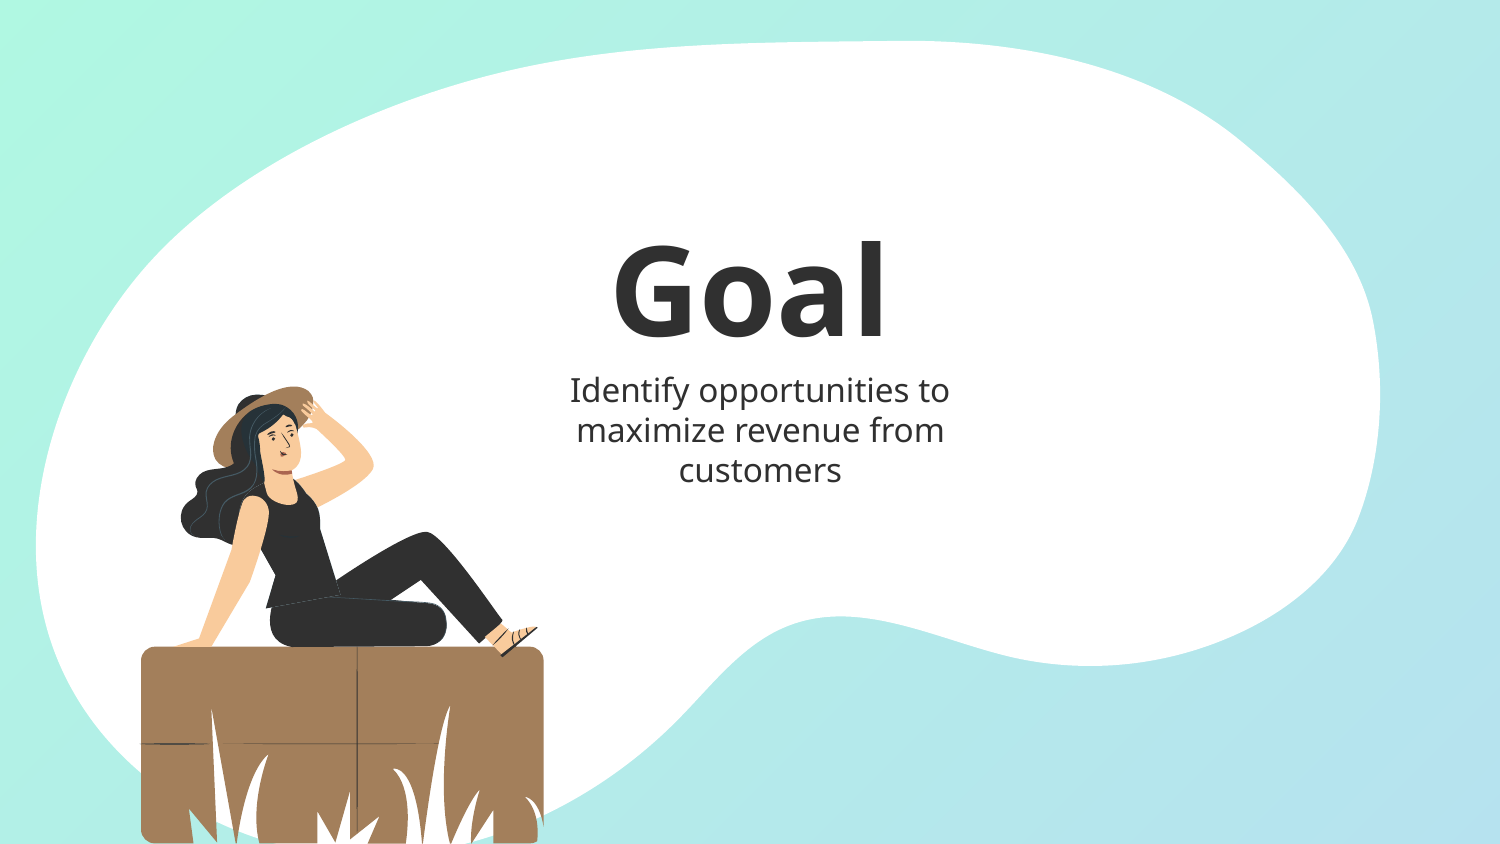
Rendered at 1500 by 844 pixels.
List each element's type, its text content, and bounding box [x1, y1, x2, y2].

title Goal [116, 196, 1383, 376]
text_box [35, 304, 492, 767]
text_box [548, 376, 1381, 814]
text_box [224, 40, 1302, 196]
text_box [139, 386, 544, 844]
subtitle Identify opportunities to maximize revenue from customers [492, 376, 1029, 453]
